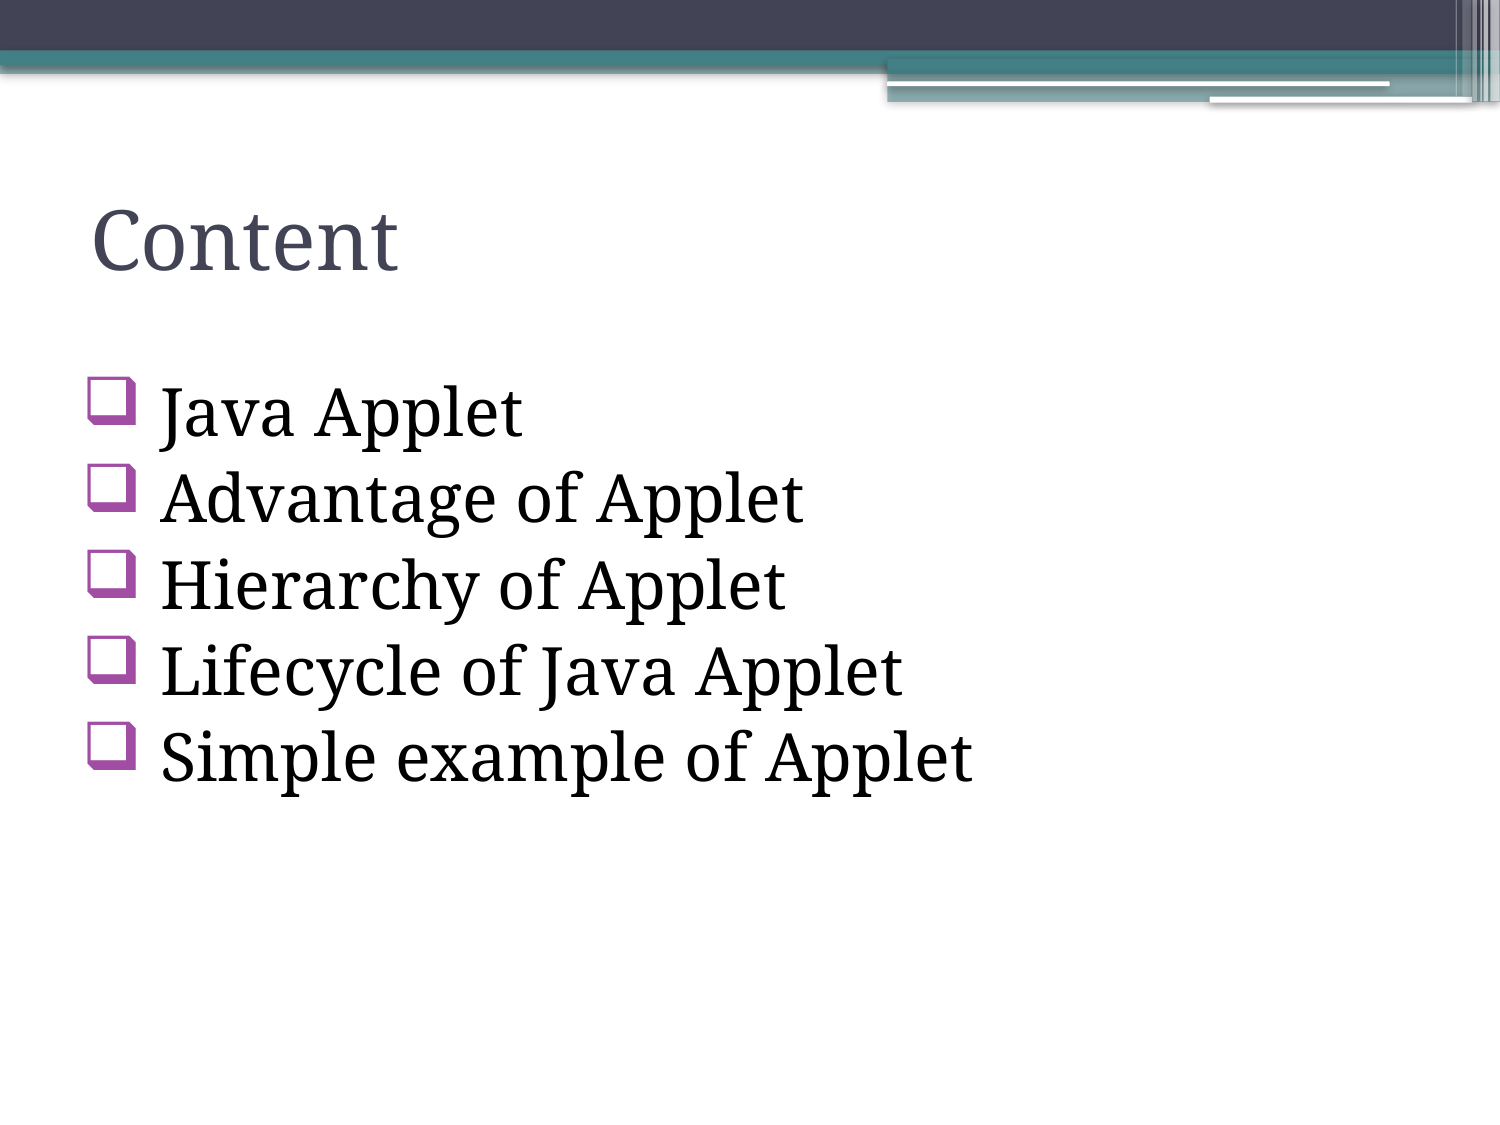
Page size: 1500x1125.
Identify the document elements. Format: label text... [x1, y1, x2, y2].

title Content [74, 149, 1426, 326]
list Java Applet Advantage of Applet Hierarchy of Applet Lifecycle of Java Applet Simple example of Applet [49, 362, 1463, 988]
